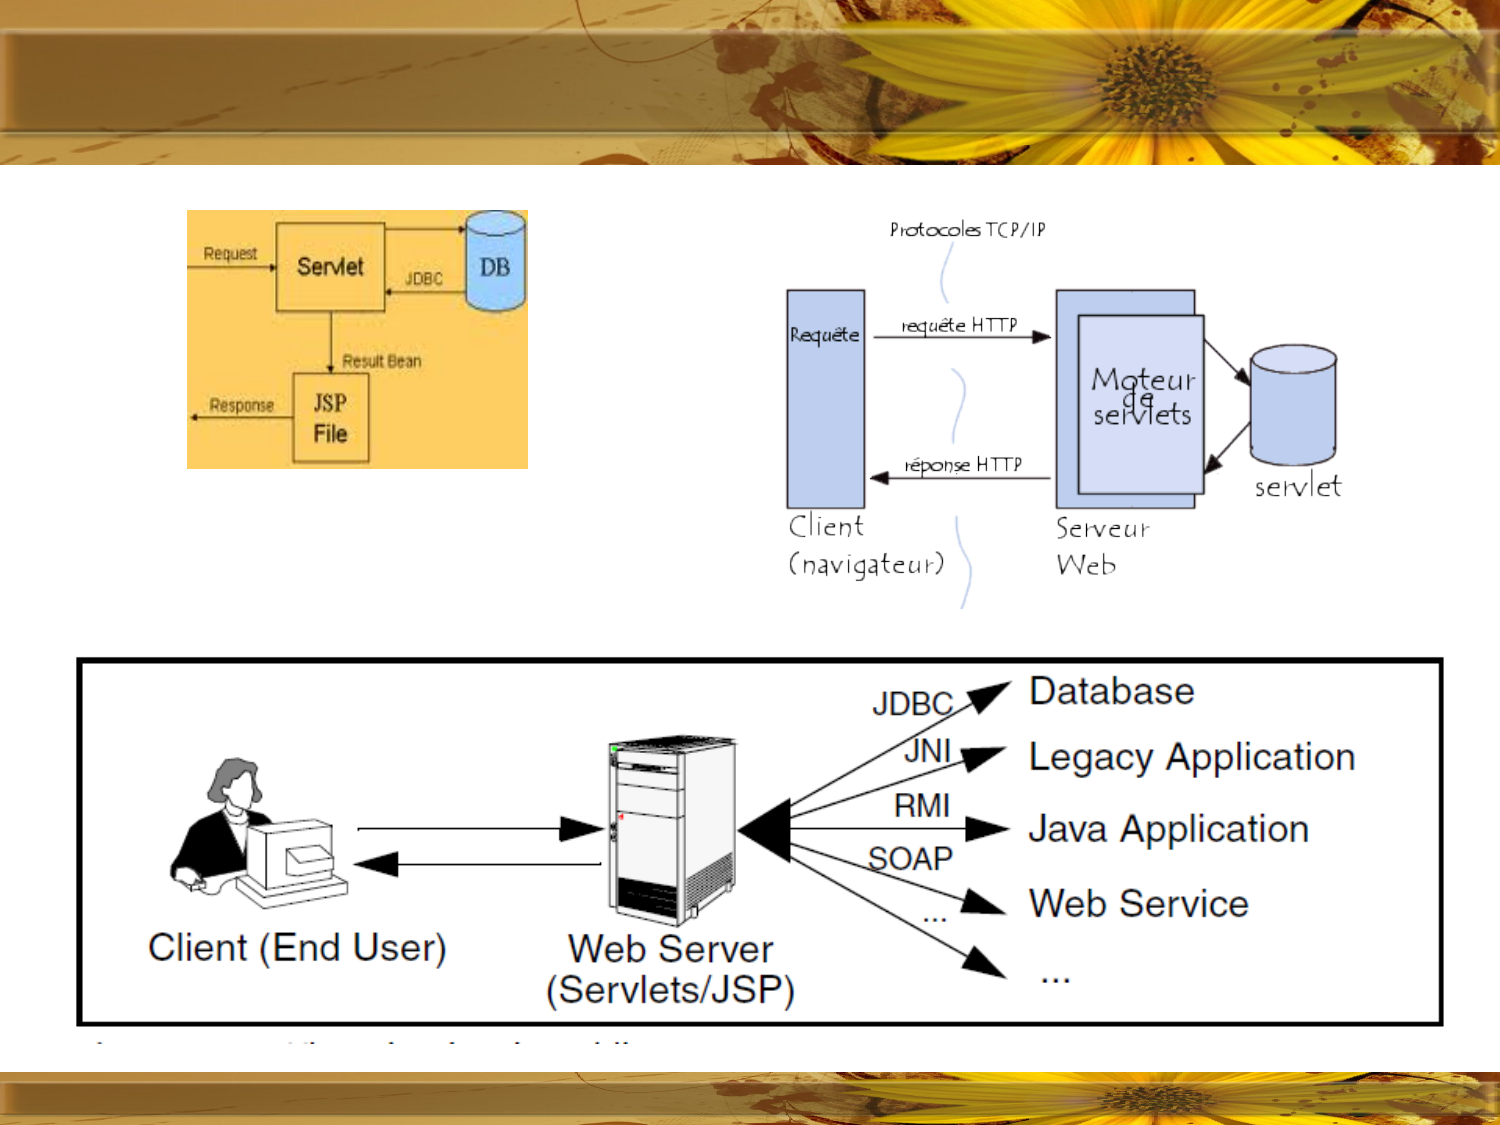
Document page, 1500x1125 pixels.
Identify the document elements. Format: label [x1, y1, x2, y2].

picture [0, 1072, 1500, 1125]
picture [0, 210, 1473, 1044]
list [187, 210, 528, 469]
picture [0, 0, 1500, 165]
